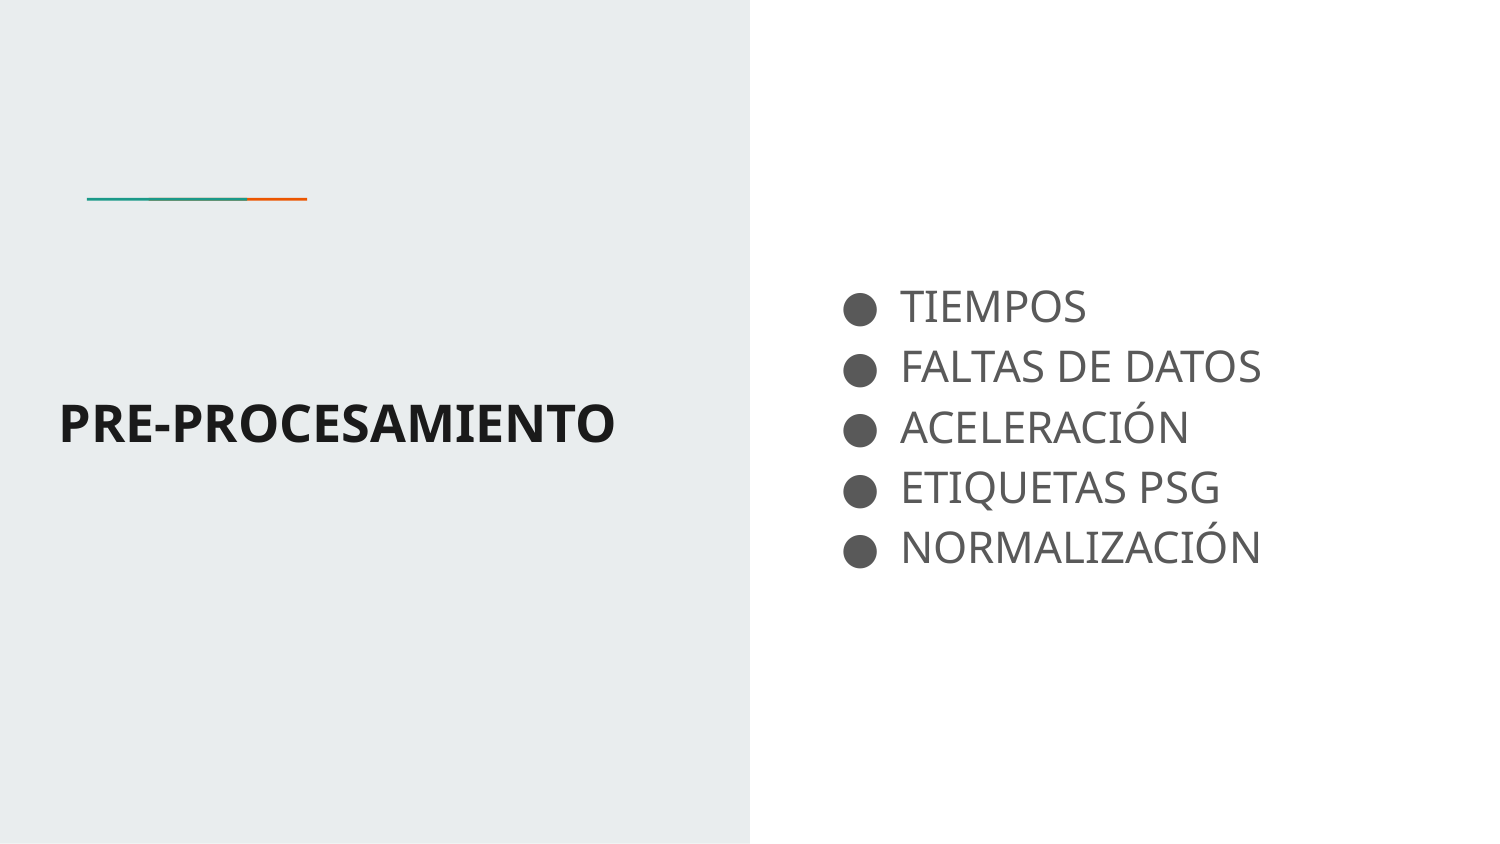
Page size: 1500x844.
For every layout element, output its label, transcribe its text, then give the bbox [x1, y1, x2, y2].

list TIEMPOS FALTAS DE DATOS ACELERACIÓN ETIQUETAS PSG NORMALIZACIÓN [810, 118, 1456, 725]
title PRE-PROCESAMIENTO [43, 275, 708, 569]
